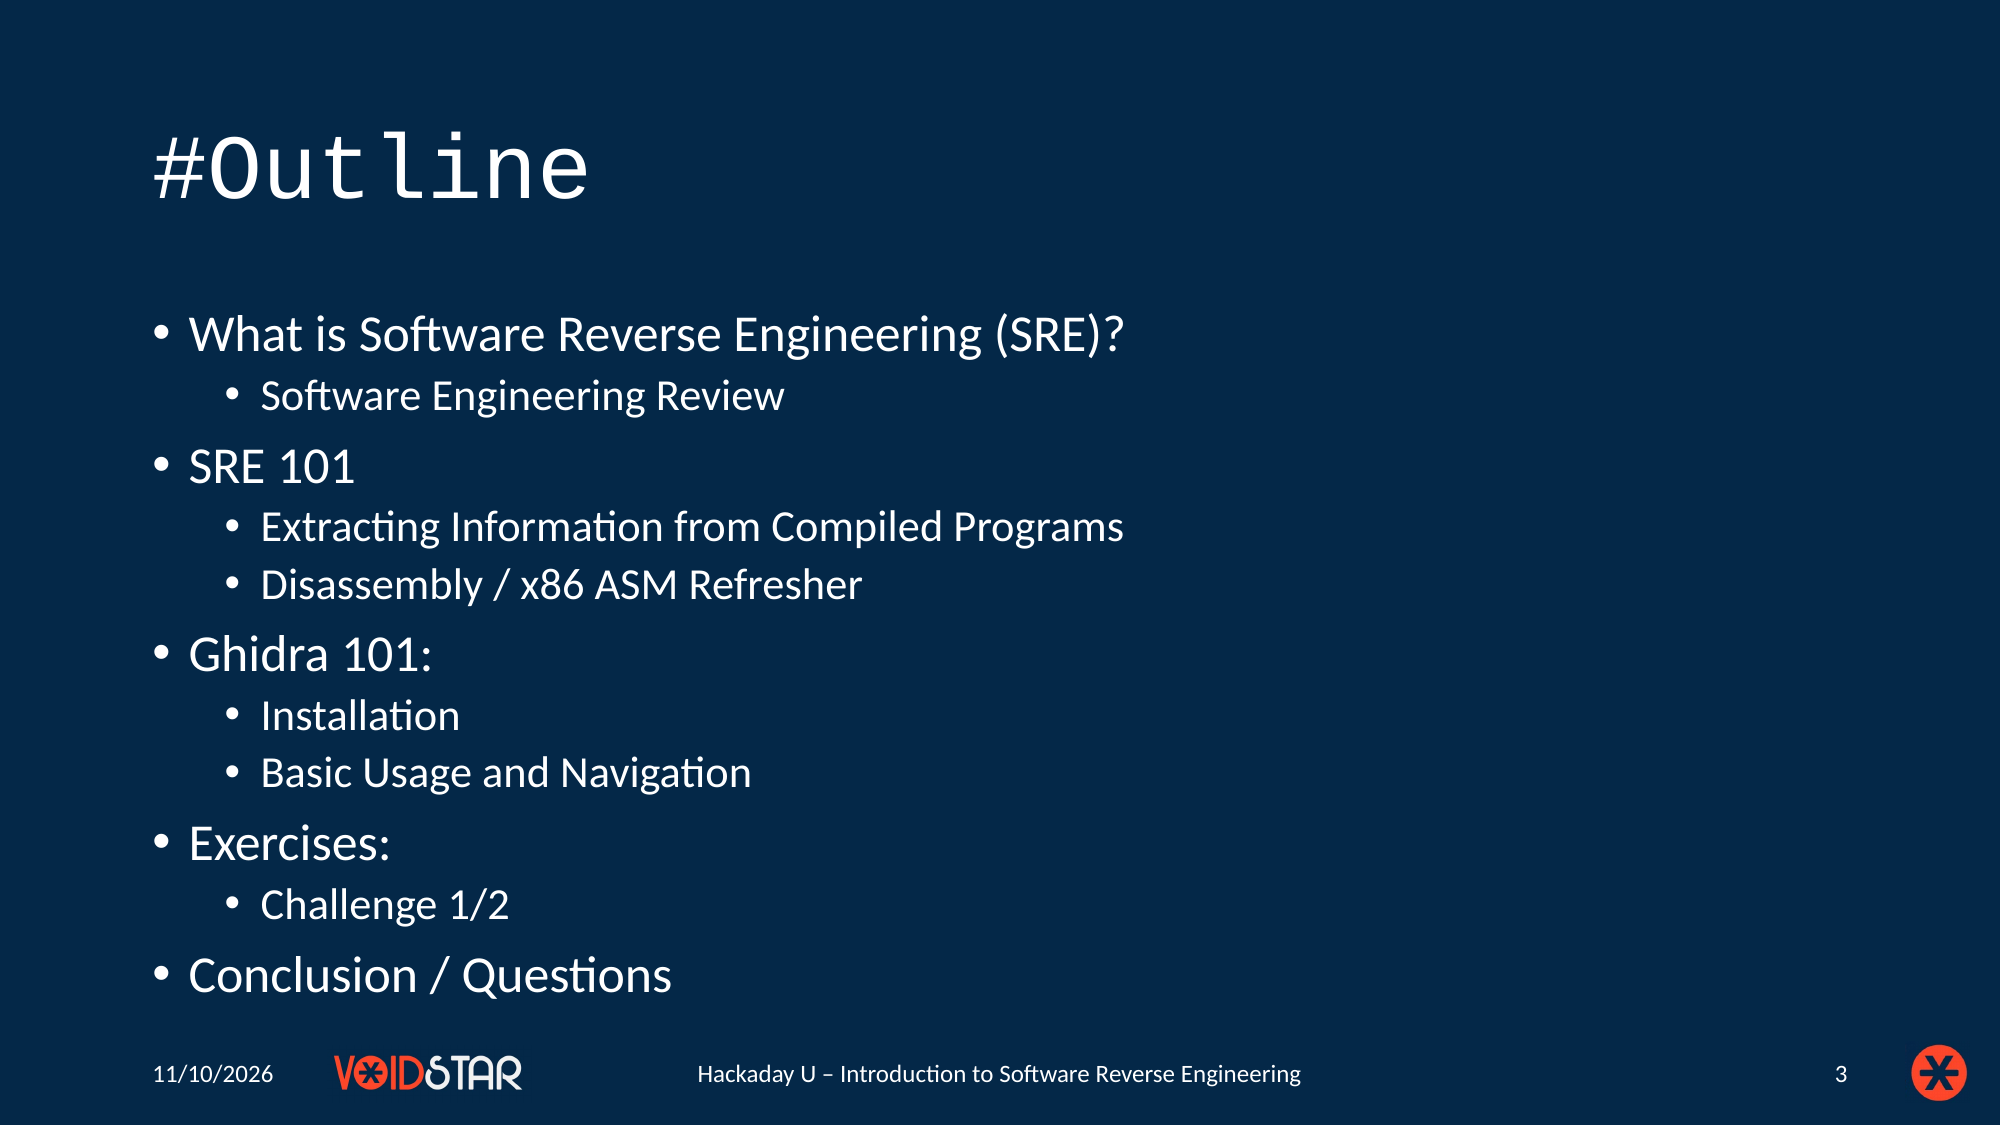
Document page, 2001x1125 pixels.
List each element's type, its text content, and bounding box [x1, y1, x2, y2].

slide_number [137, 1042, 588, 1103]
picture [1905, 1041, 1970, 1103]
footer Hackaday U – Introduction to Software Reverse Engineering [662, 1042, 1338, 1103]
title #Outline [137, 59, 1863, 278]
slide_number 3 [1412, 1042, 1863, 1103]
list What is Software Reverse Engineering (SRE)? Software Engineering Review SRE 101 Extracting Information from Compiled Programs Disassembly / x86 ASM Refresher Ghidra 101: Installation Basic Usage and Navigation Exercises: Challenge 1/2 Conclusion / Questions [137, 299, 1863, 1014]
